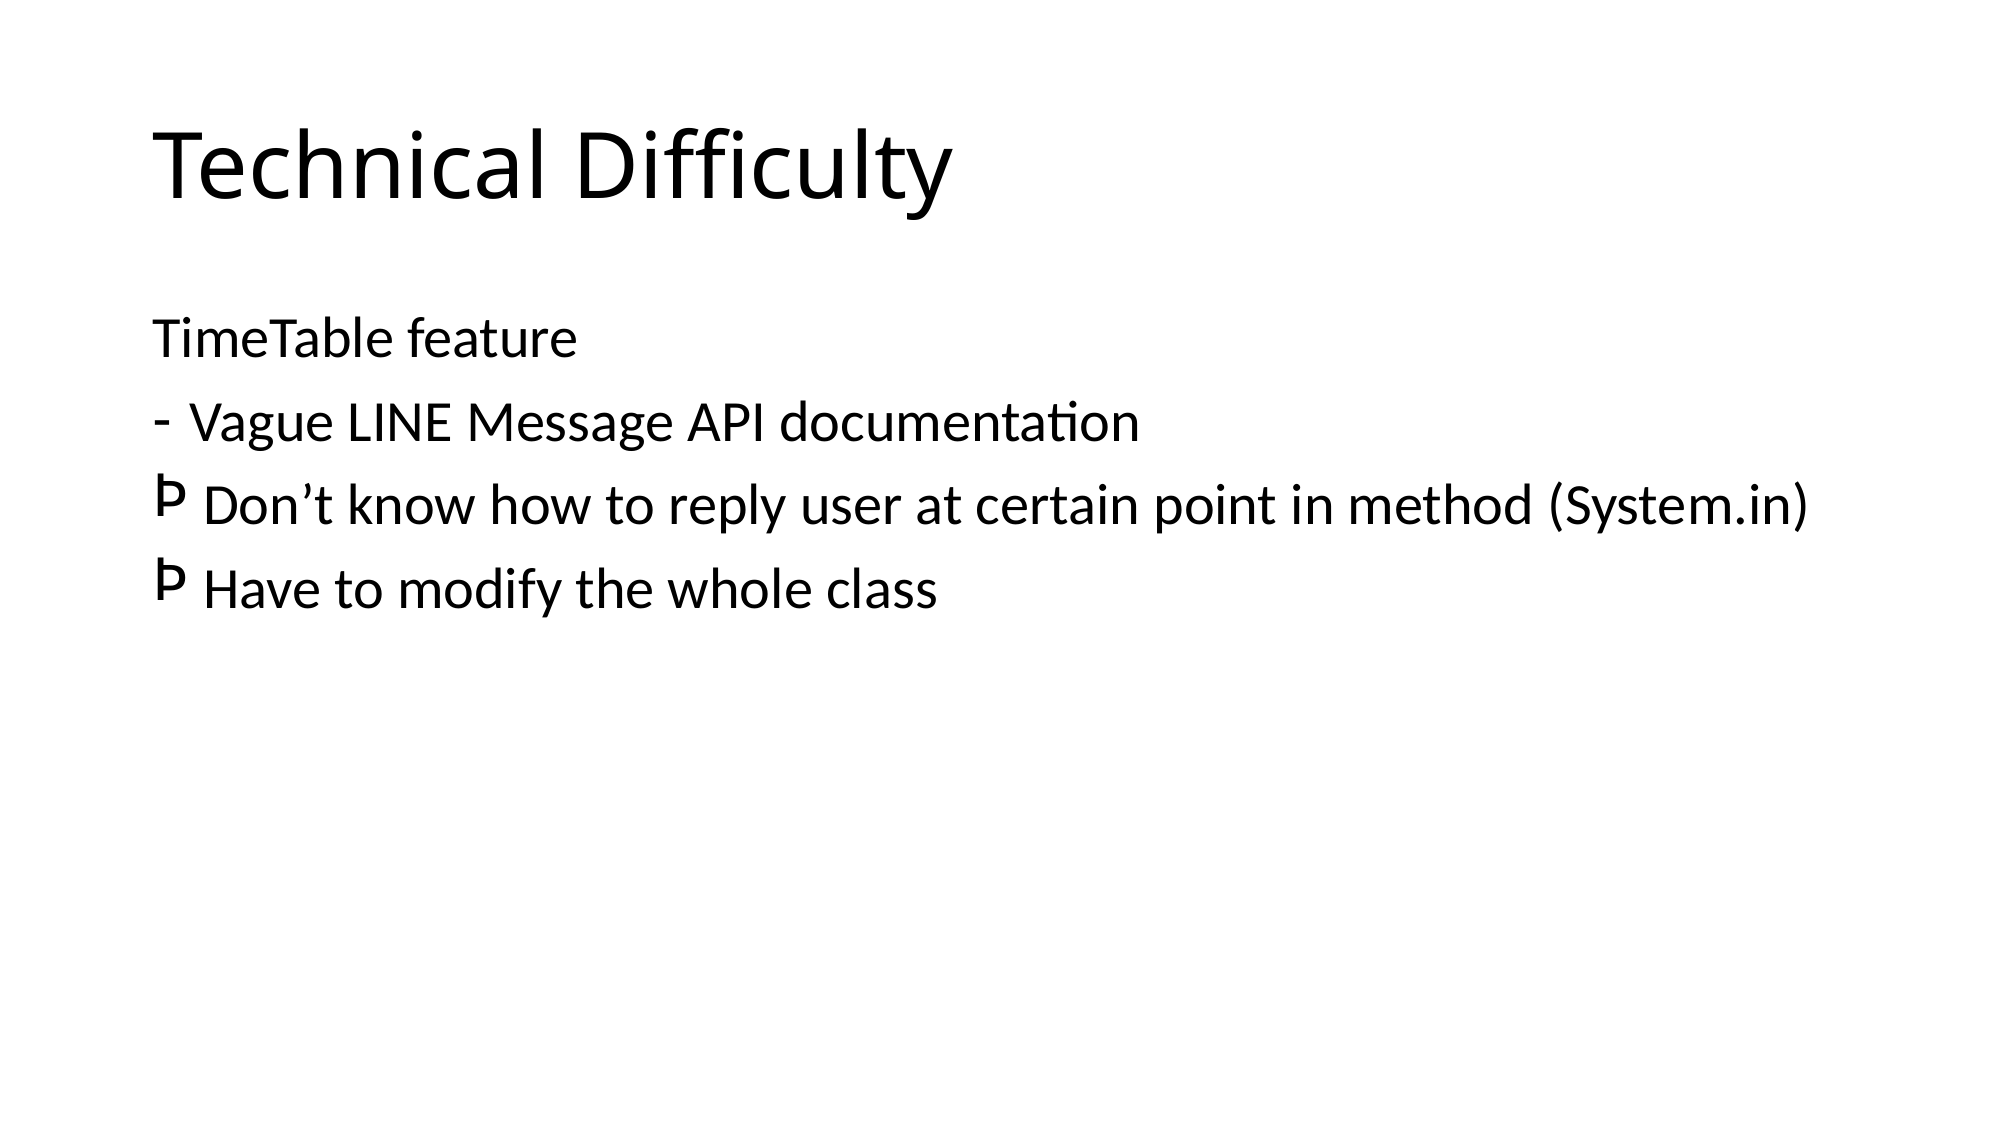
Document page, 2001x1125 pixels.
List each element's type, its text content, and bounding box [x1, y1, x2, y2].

list TimeTable feature Vague LINE Message API documentation Don’t know how to reply user at certain point in method (System.in) Have to modify the whole class [137, 299, 1863, 1014]
title Technical Difficulty [137, 59, 1863, 278]
